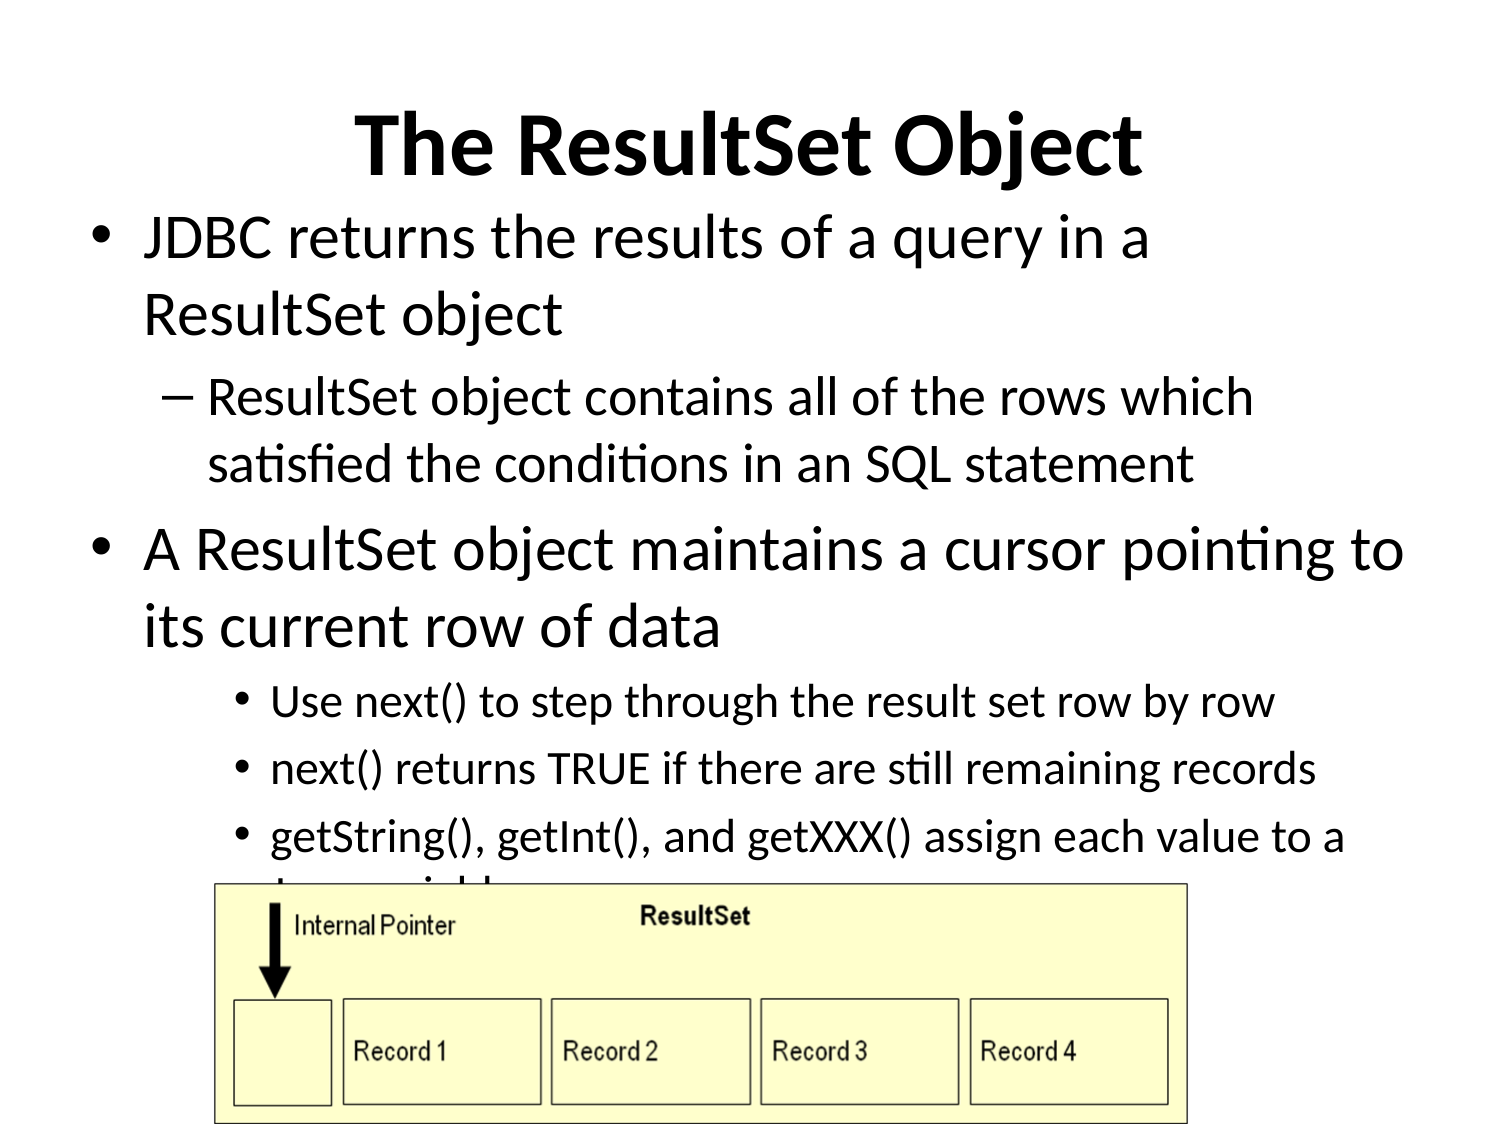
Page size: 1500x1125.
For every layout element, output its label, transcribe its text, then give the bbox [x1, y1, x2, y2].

list JDBC returns the results of a query in a ResultSet object ResultSet object contains all of the rows which satisfied the conditions in an SQL statement A ResultSet object maintains a cursor pointing to its current row of data Use next() to step through the result set row by row next() returns TRUE if there are still remaining records getString(), getInt(), and getXXX() assign each value to a Java variable [75, 187, 1425, 930]
title The ResultSet Object [75, 45, 1425, 187]
picture [212, 882, 1190, 1125]
